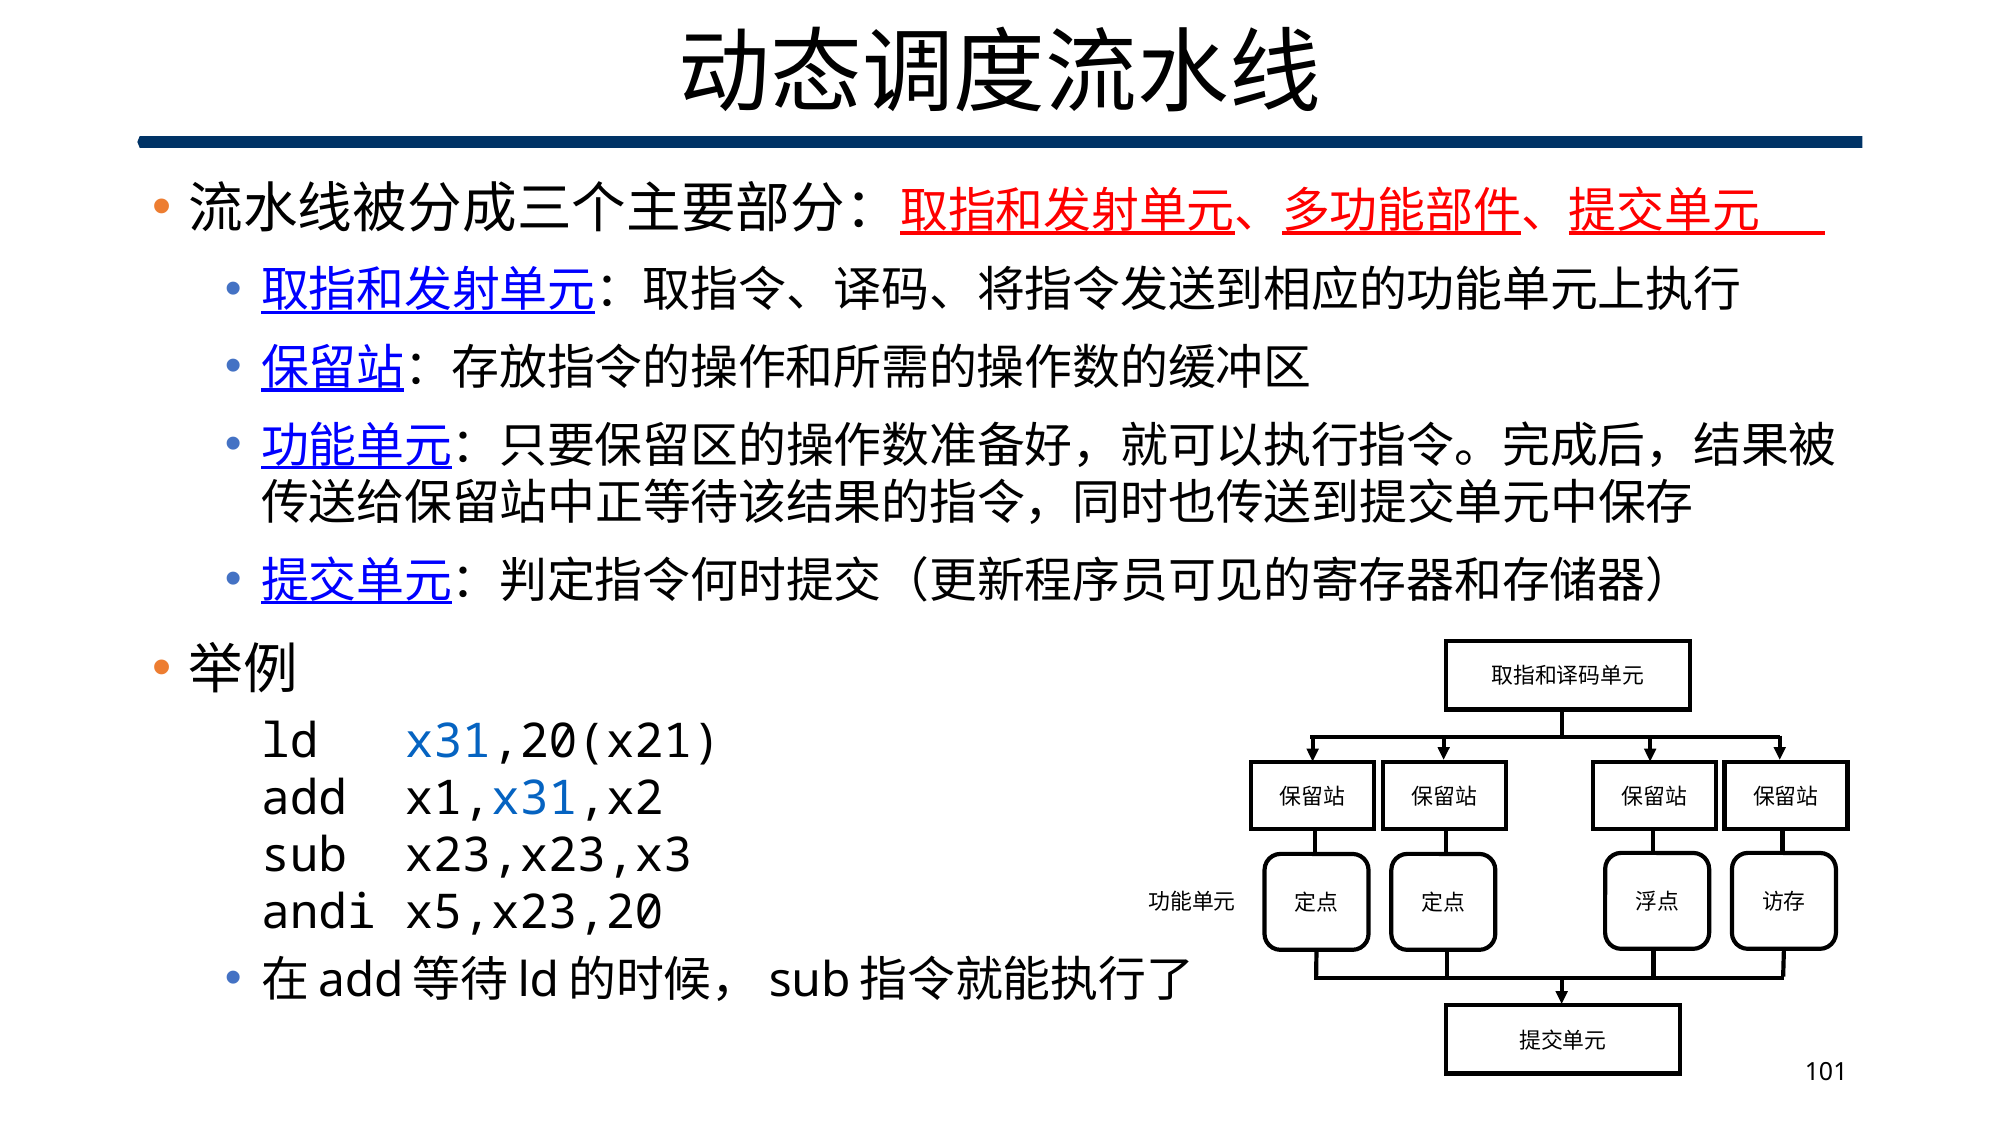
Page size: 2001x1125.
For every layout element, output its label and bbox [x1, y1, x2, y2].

title [137, 24, 1863, 125]
text_box [1132, 640, 1848, 1074]
list [137, 165, 1888, 1029]
slide_number [1412, 1042, 1863, 1103]
